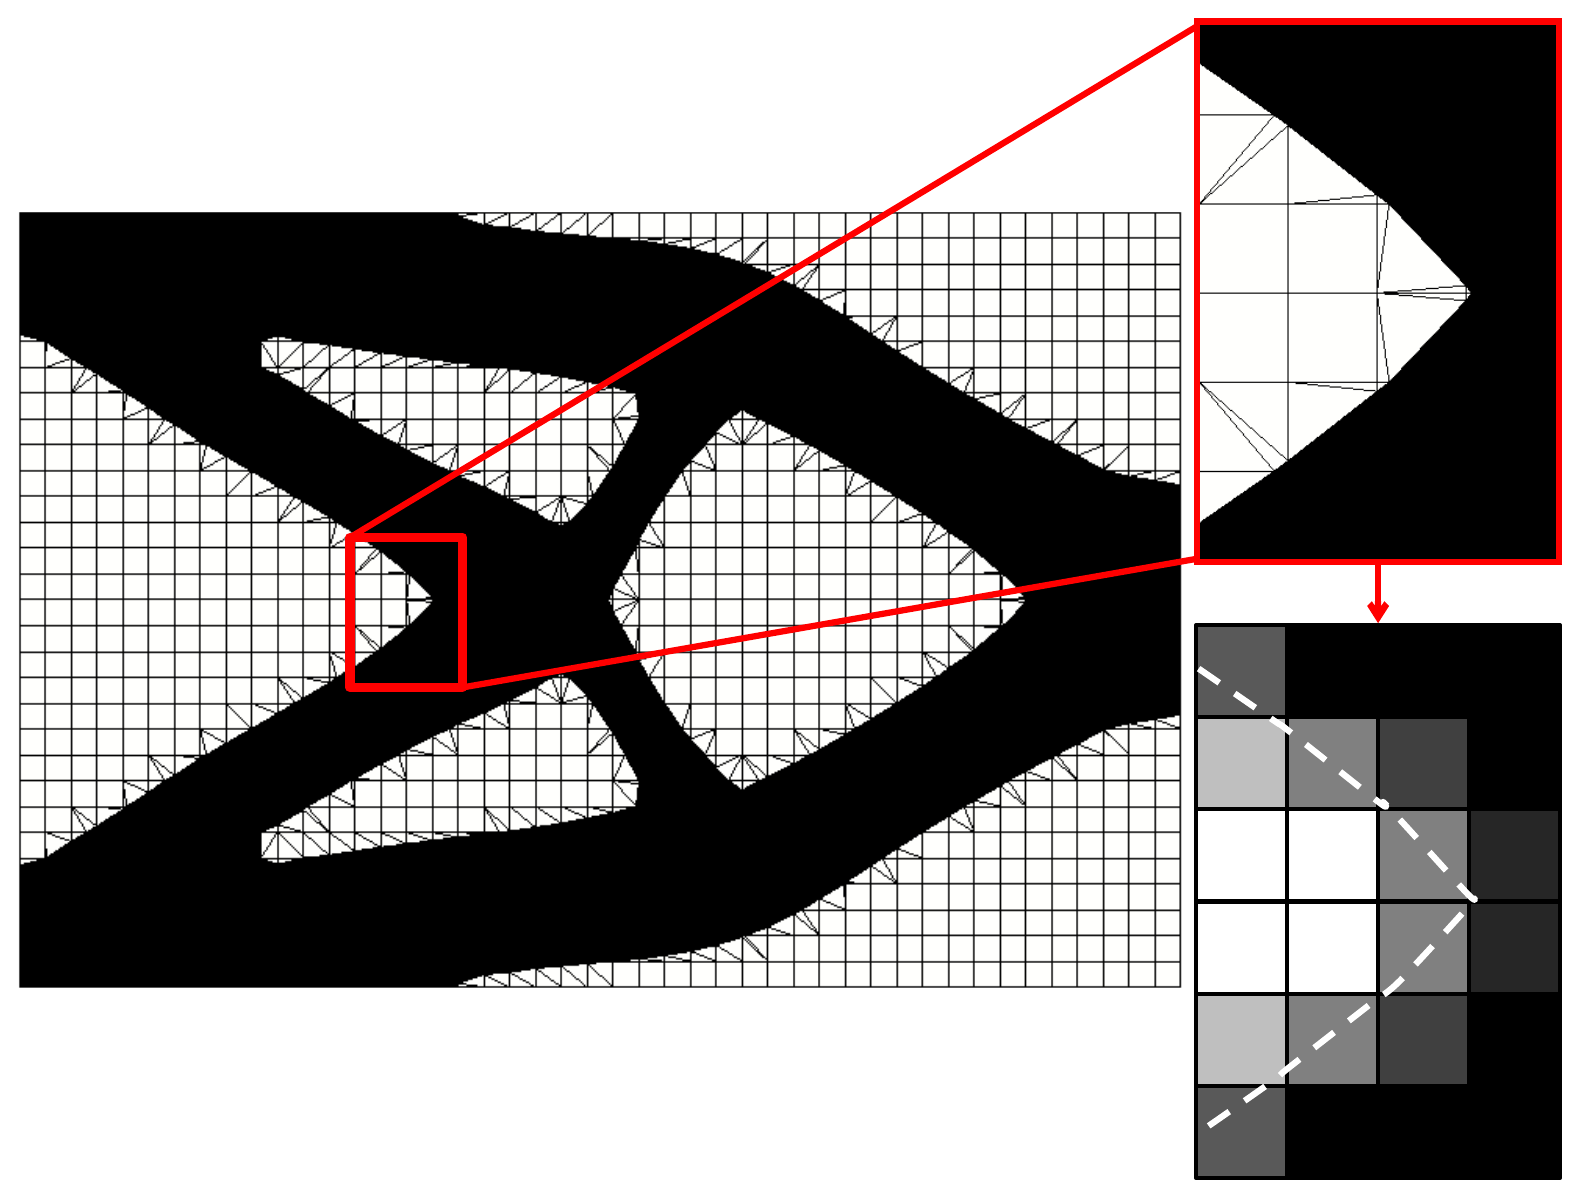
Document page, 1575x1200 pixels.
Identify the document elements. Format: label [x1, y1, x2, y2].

picture [17, 211, 1183, 989]
text_box [462, 558, 1197, 688]
text_box [1196, 624, 1560, 1179]
picture [1199, 24, 1557, 560]
text_box [349, 24, 1197, 538]
